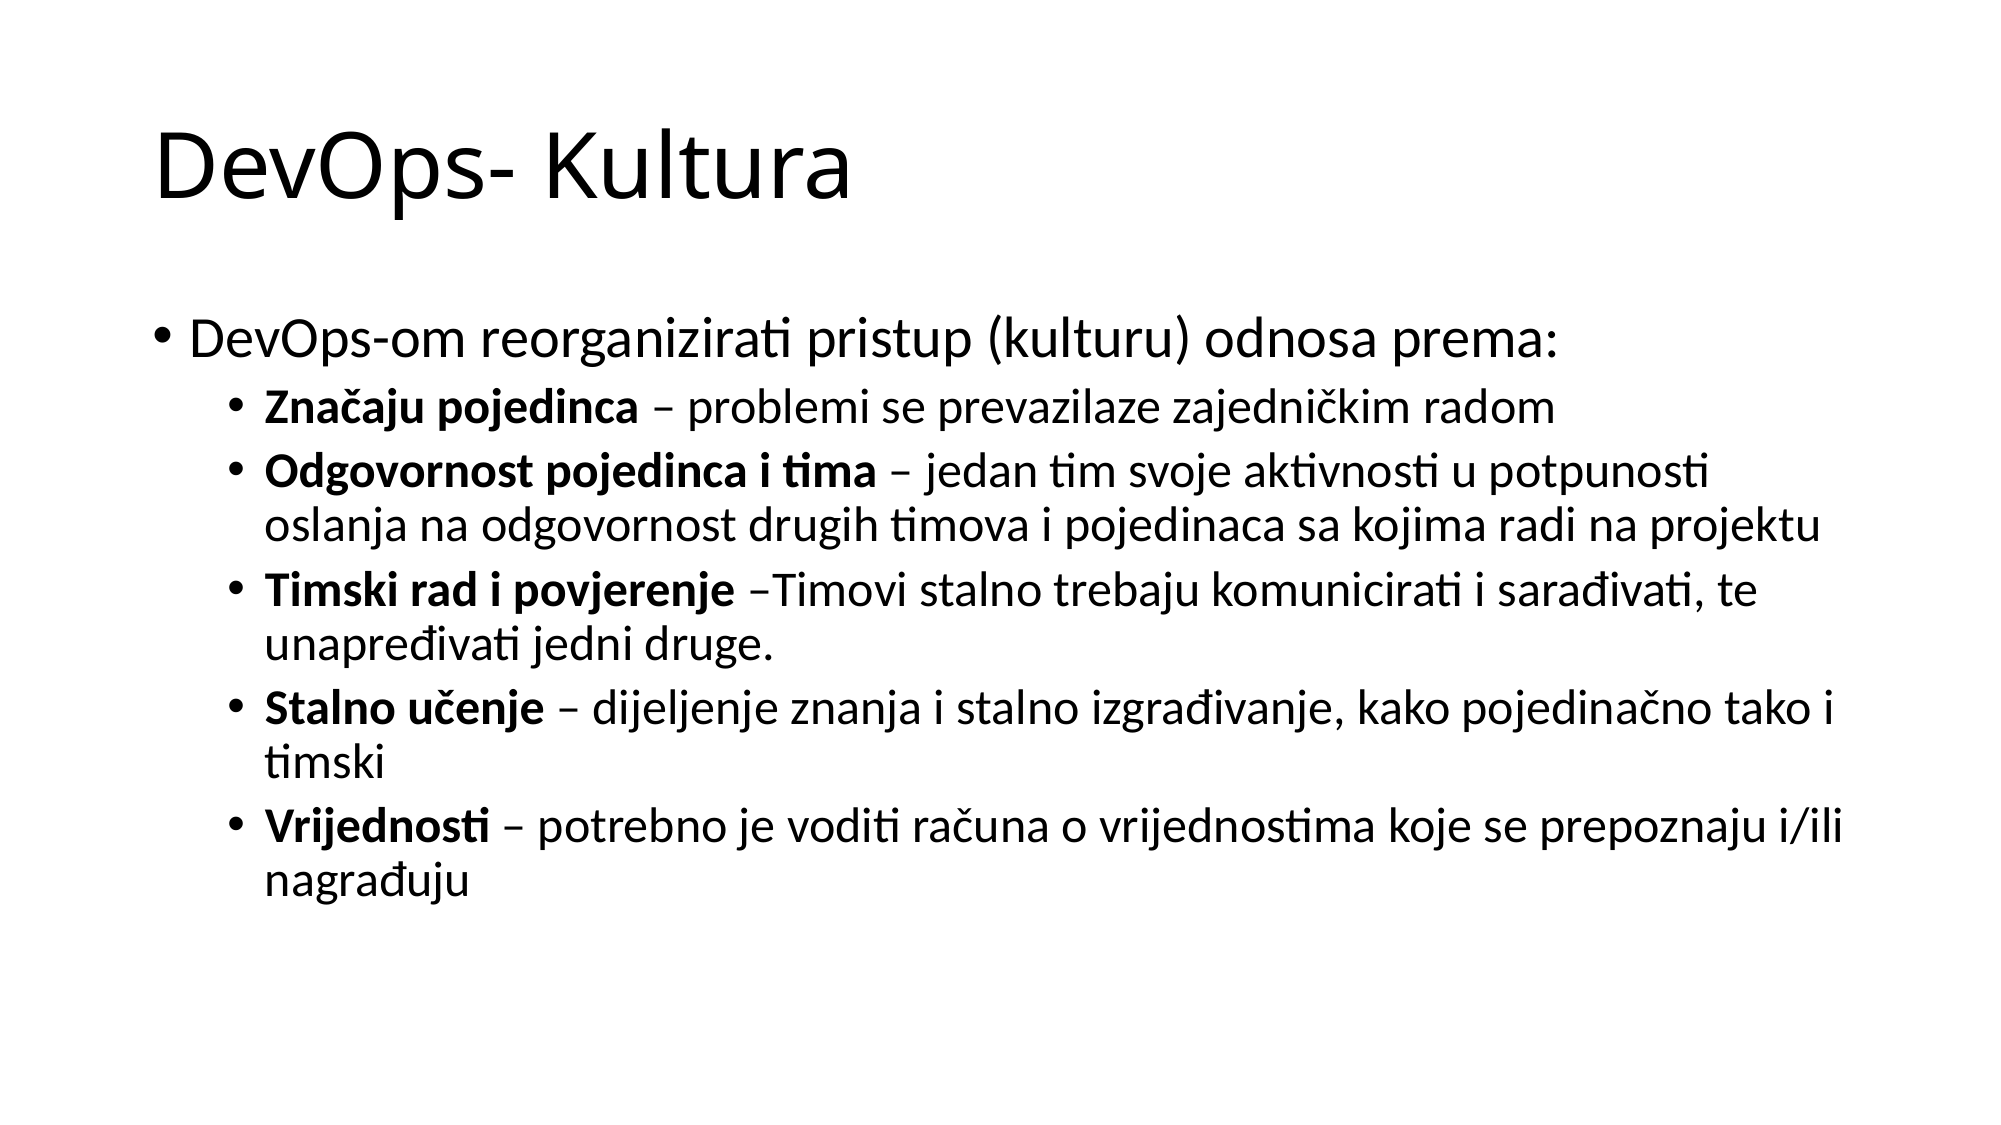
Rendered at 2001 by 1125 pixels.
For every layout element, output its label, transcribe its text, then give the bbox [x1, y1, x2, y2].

title DevOps- Kultura [137, 59, 1863, 278]
list DevOps-om reorganizirati pristup (kulturu) odnosa prema: Značaju pojedinca – problemi se prevazilaze zajedničkim radom Odgovornost pojedinca i tima – jedan tim svoje aktivnosti u potpunosti oslanja na odgovornost drugih timova i pojedinaca sa kojima radi na projektu Timski rad i povjerenje –Timovi stalno trebaju komunicirati i sarađivati, te unapređivati jedni druge. Stalno učenje – dijeljenje znanja i stalno izgrađivanje, kako pojedinačno tako i timski Vrijednosti – potrebno je voditi računa o vrijednostima koje se prepoznaju i/ili nagrađuju [137, 299, 1863, 1014]
